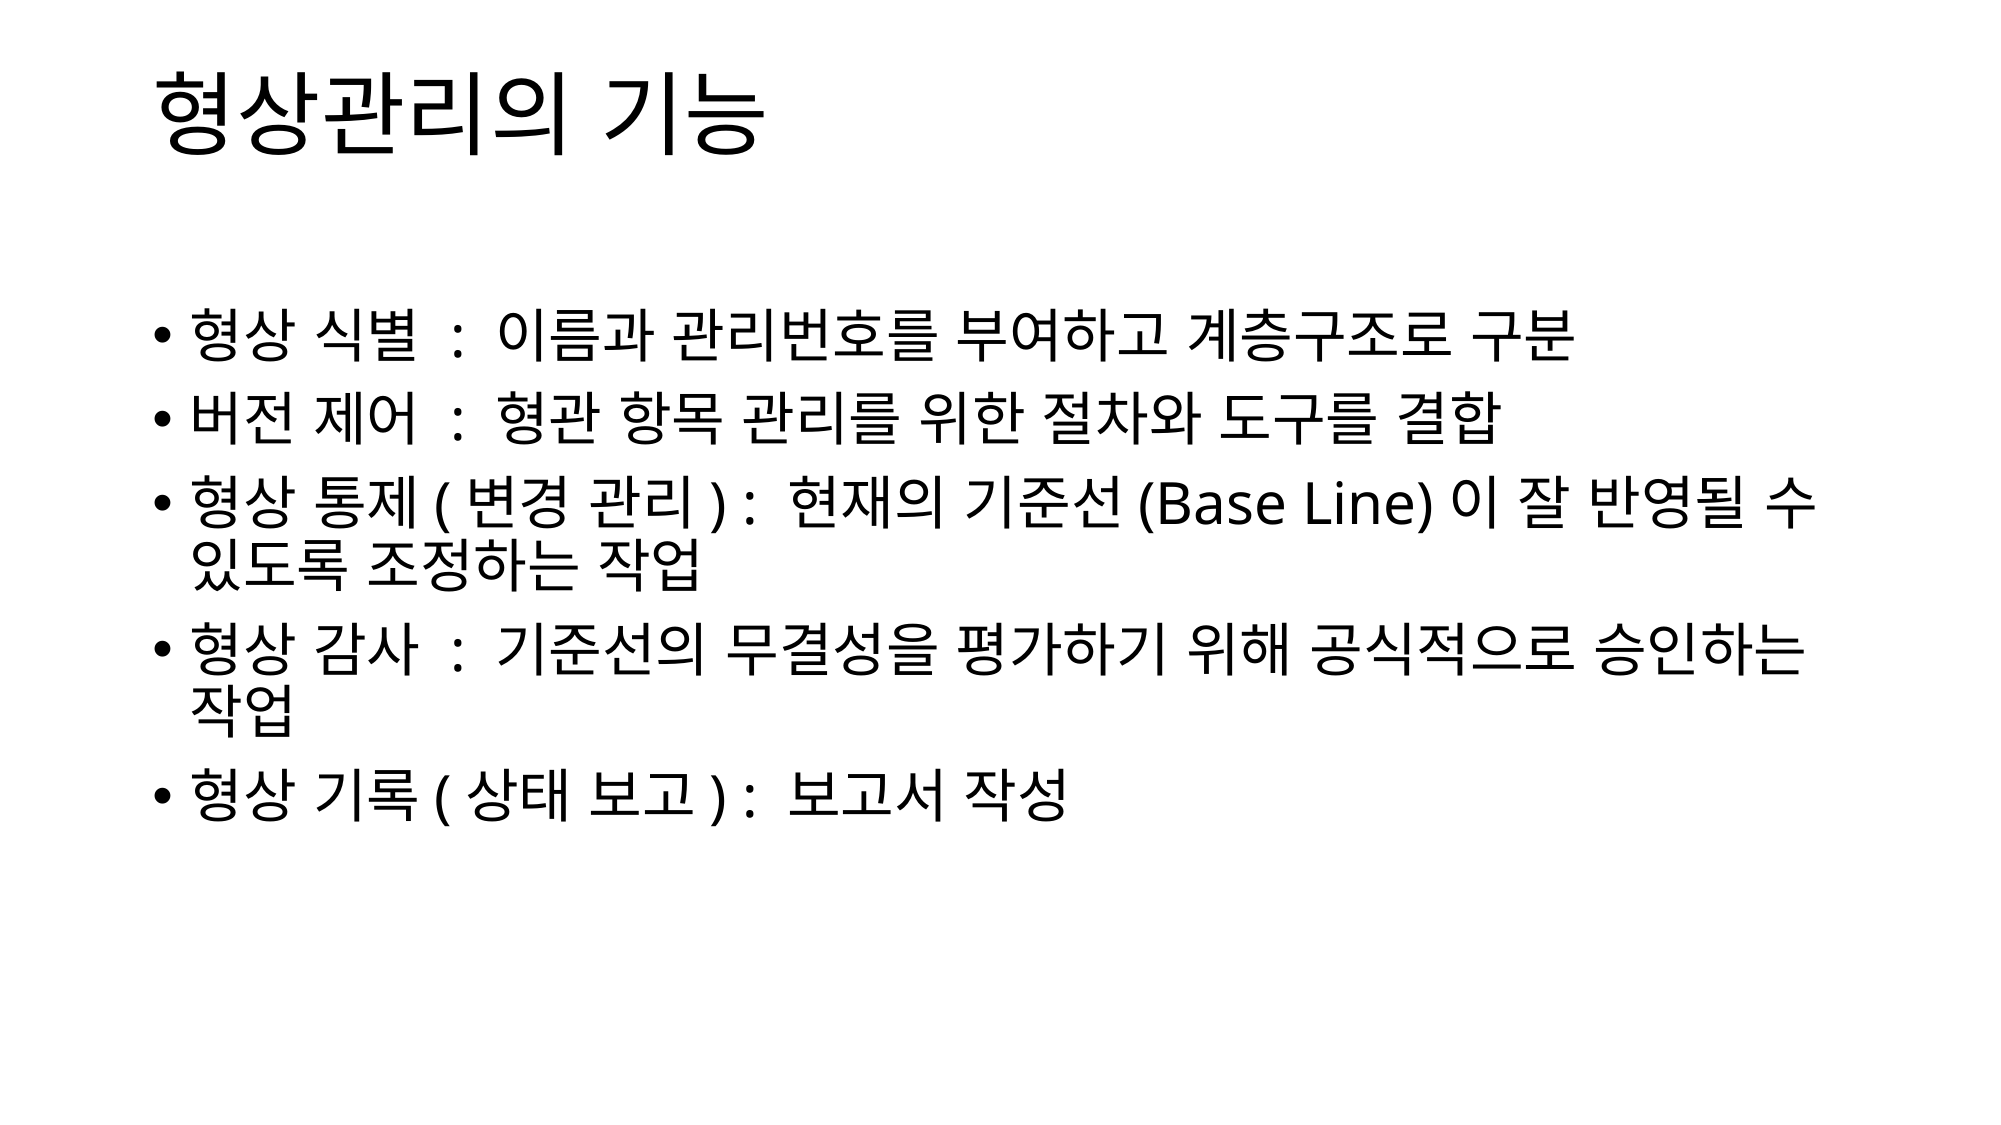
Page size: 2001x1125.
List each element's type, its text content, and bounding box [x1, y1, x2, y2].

title 형상관리의 기능 [137, 59, 1863, 278]
list 형상 식별 : 이름과 관리번호를 부여하고 계층구조로 구분 버전 제어 : 형관 항목 관리를 위한 절차와 도구를 결합 형상 통제(변경 관리) : 현재의 기준선(Base Line)이 잘 반영될 수 있도록 조정하는 작업 형상 감사 : 기준선의 무결성을 평가하기 위해 공식적으로 승인하는 작업 형상 기록(상태 보고) : 보고서 작성 [137, 299, 1863, 1014]
